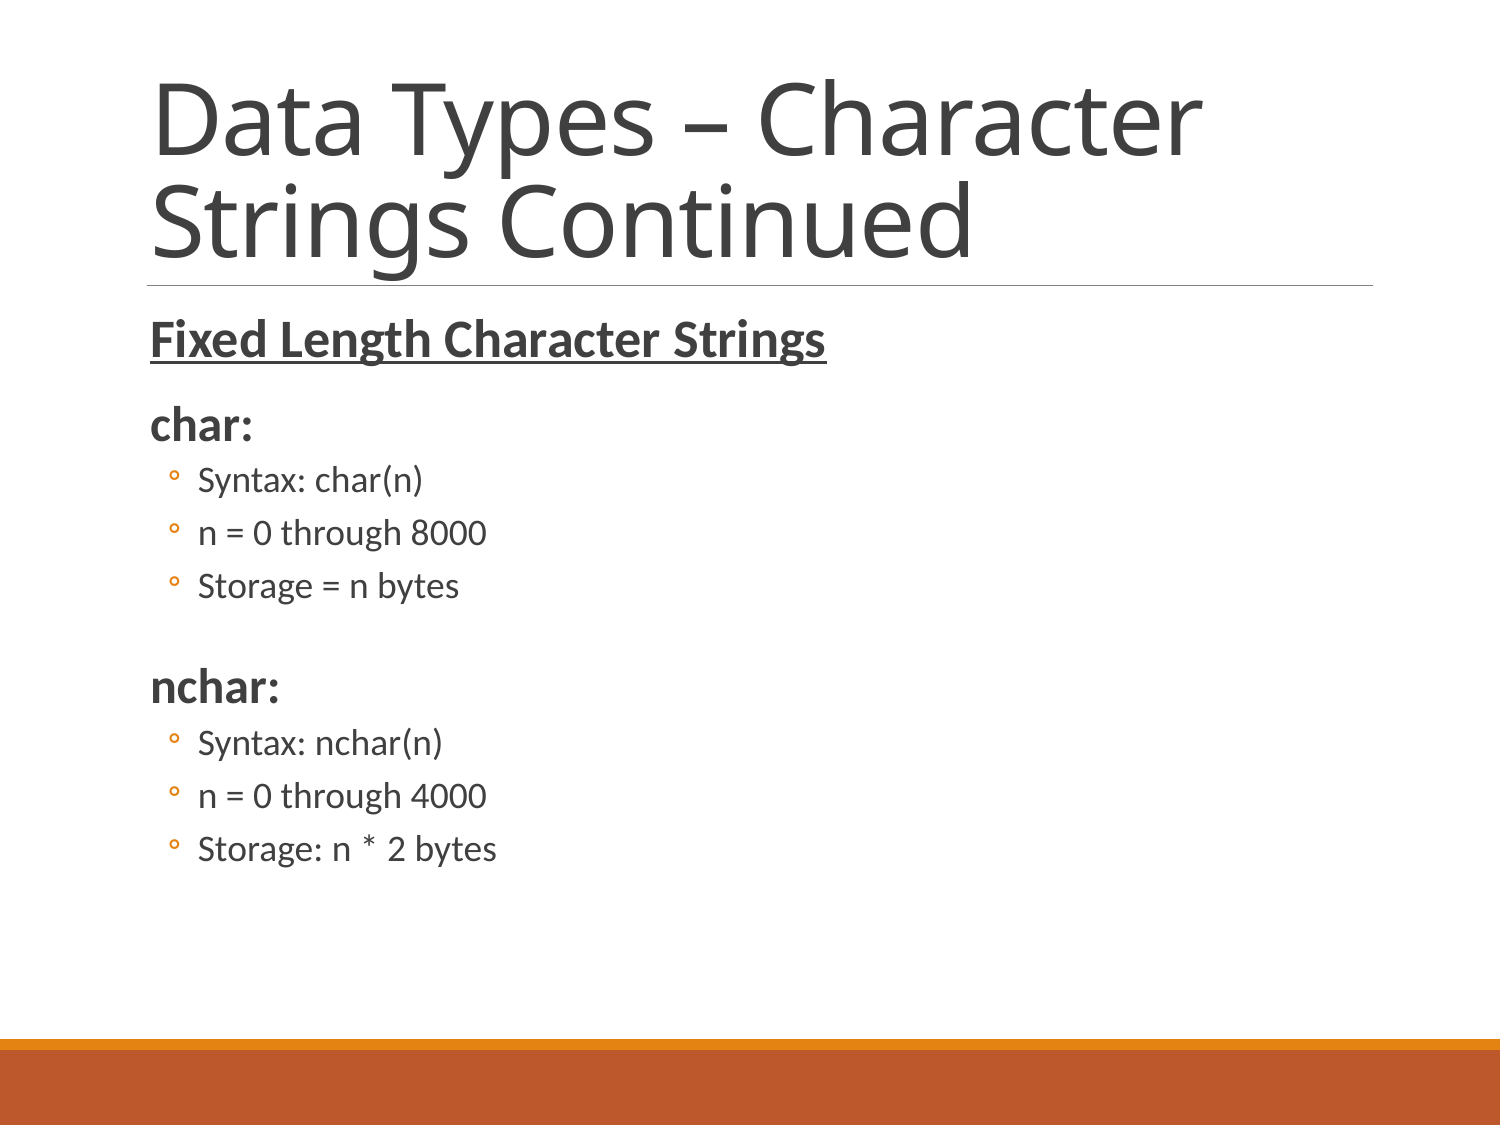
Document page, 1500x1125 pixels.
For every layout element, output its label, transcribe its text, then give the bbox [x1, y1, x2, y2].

list Fixed Length Character Strings char: Syntax: char(n) n = 0 through 8000 Storage = n bytes [135, 302, 1373, 625]
text_box nchar: Syntax: nchar(n) n = 0 through 4000 Storage: n * 2 bytes [135, 653, 1373, 959]
title Data Types – Character Strings Continued [135, 47, 1373, 285]
